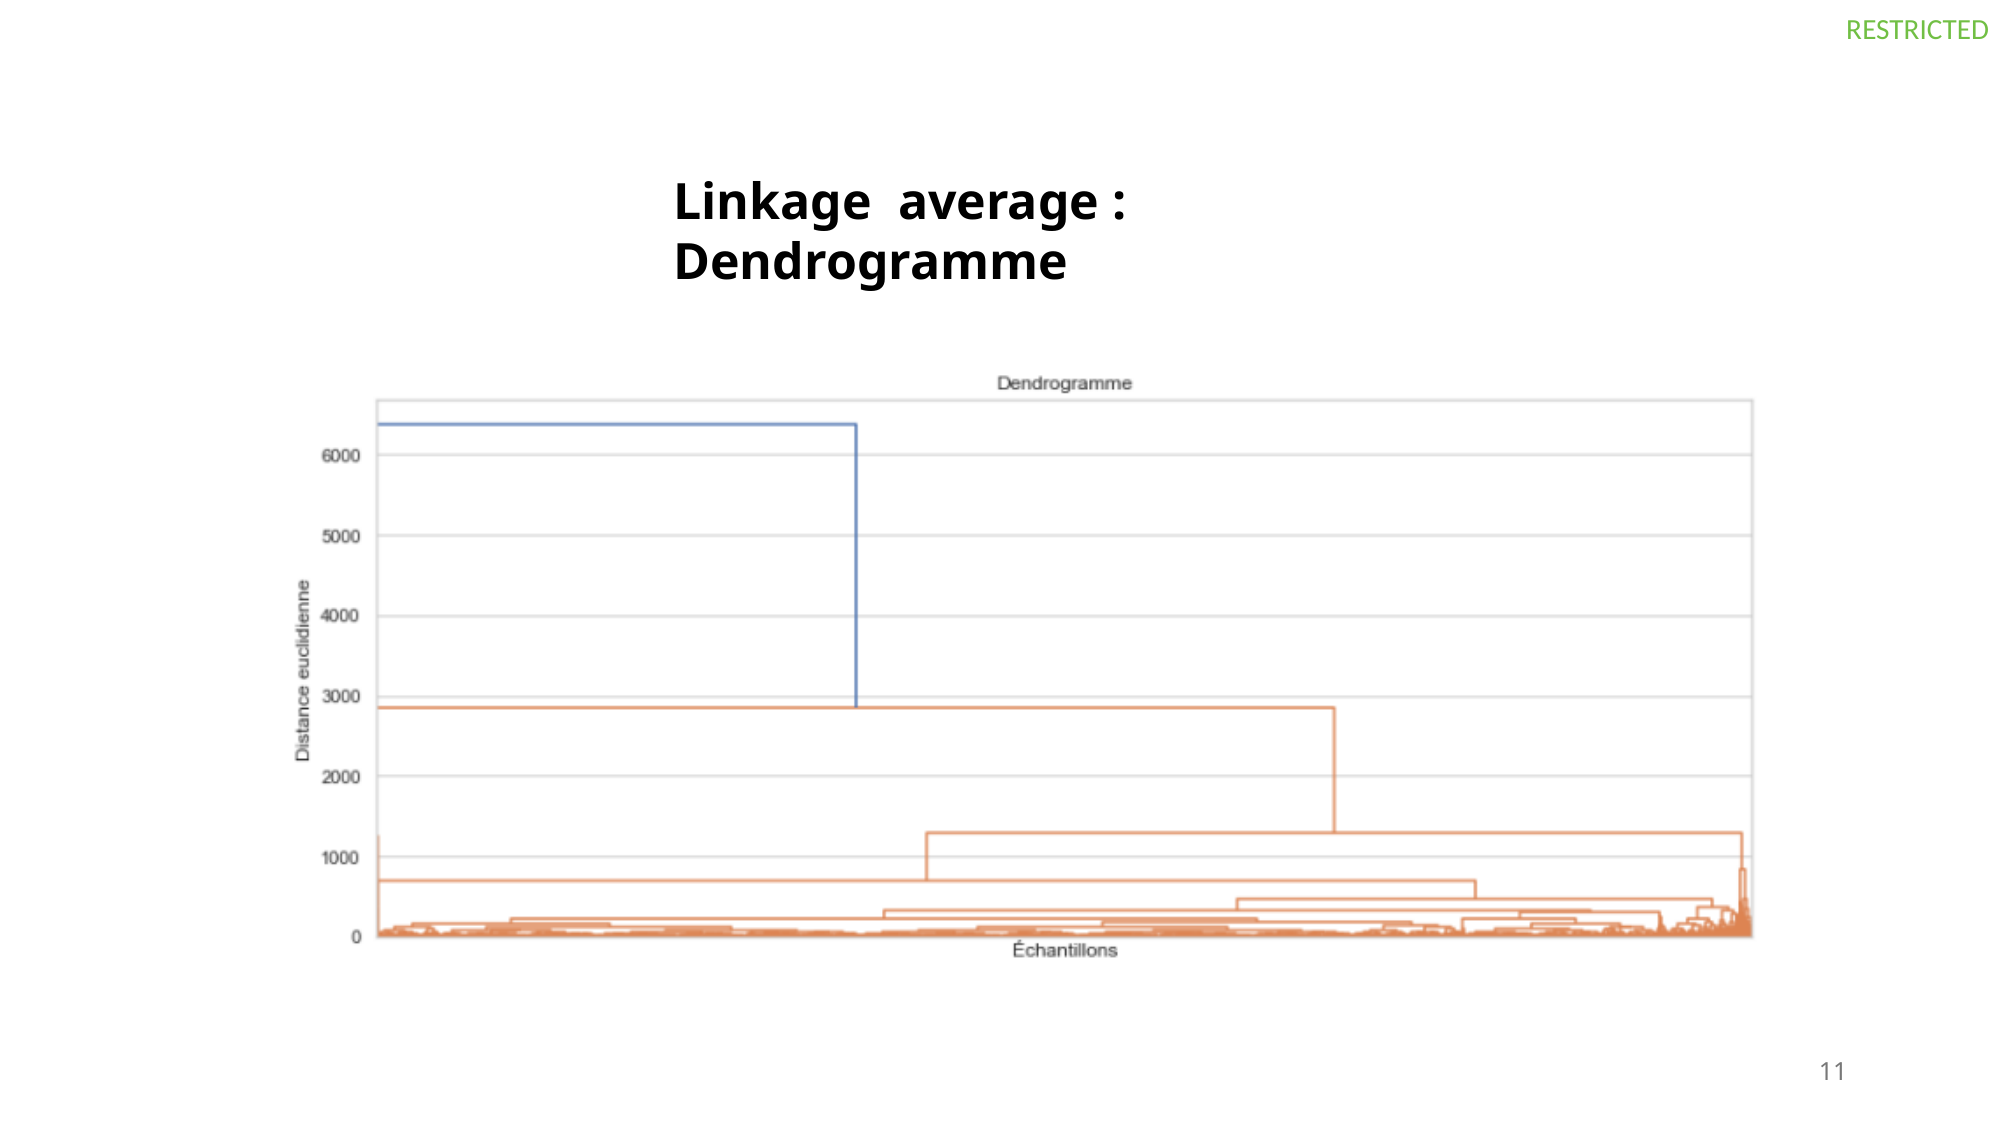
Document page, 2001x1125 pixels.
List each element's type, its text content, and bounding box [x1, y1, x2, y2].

picture [267, 367, 1796, 977]
text_box Linkage average : Dendrogramme [658, 161, 1502, 297]
slide_number 11 [1412, 1042, 1863, 1103]
